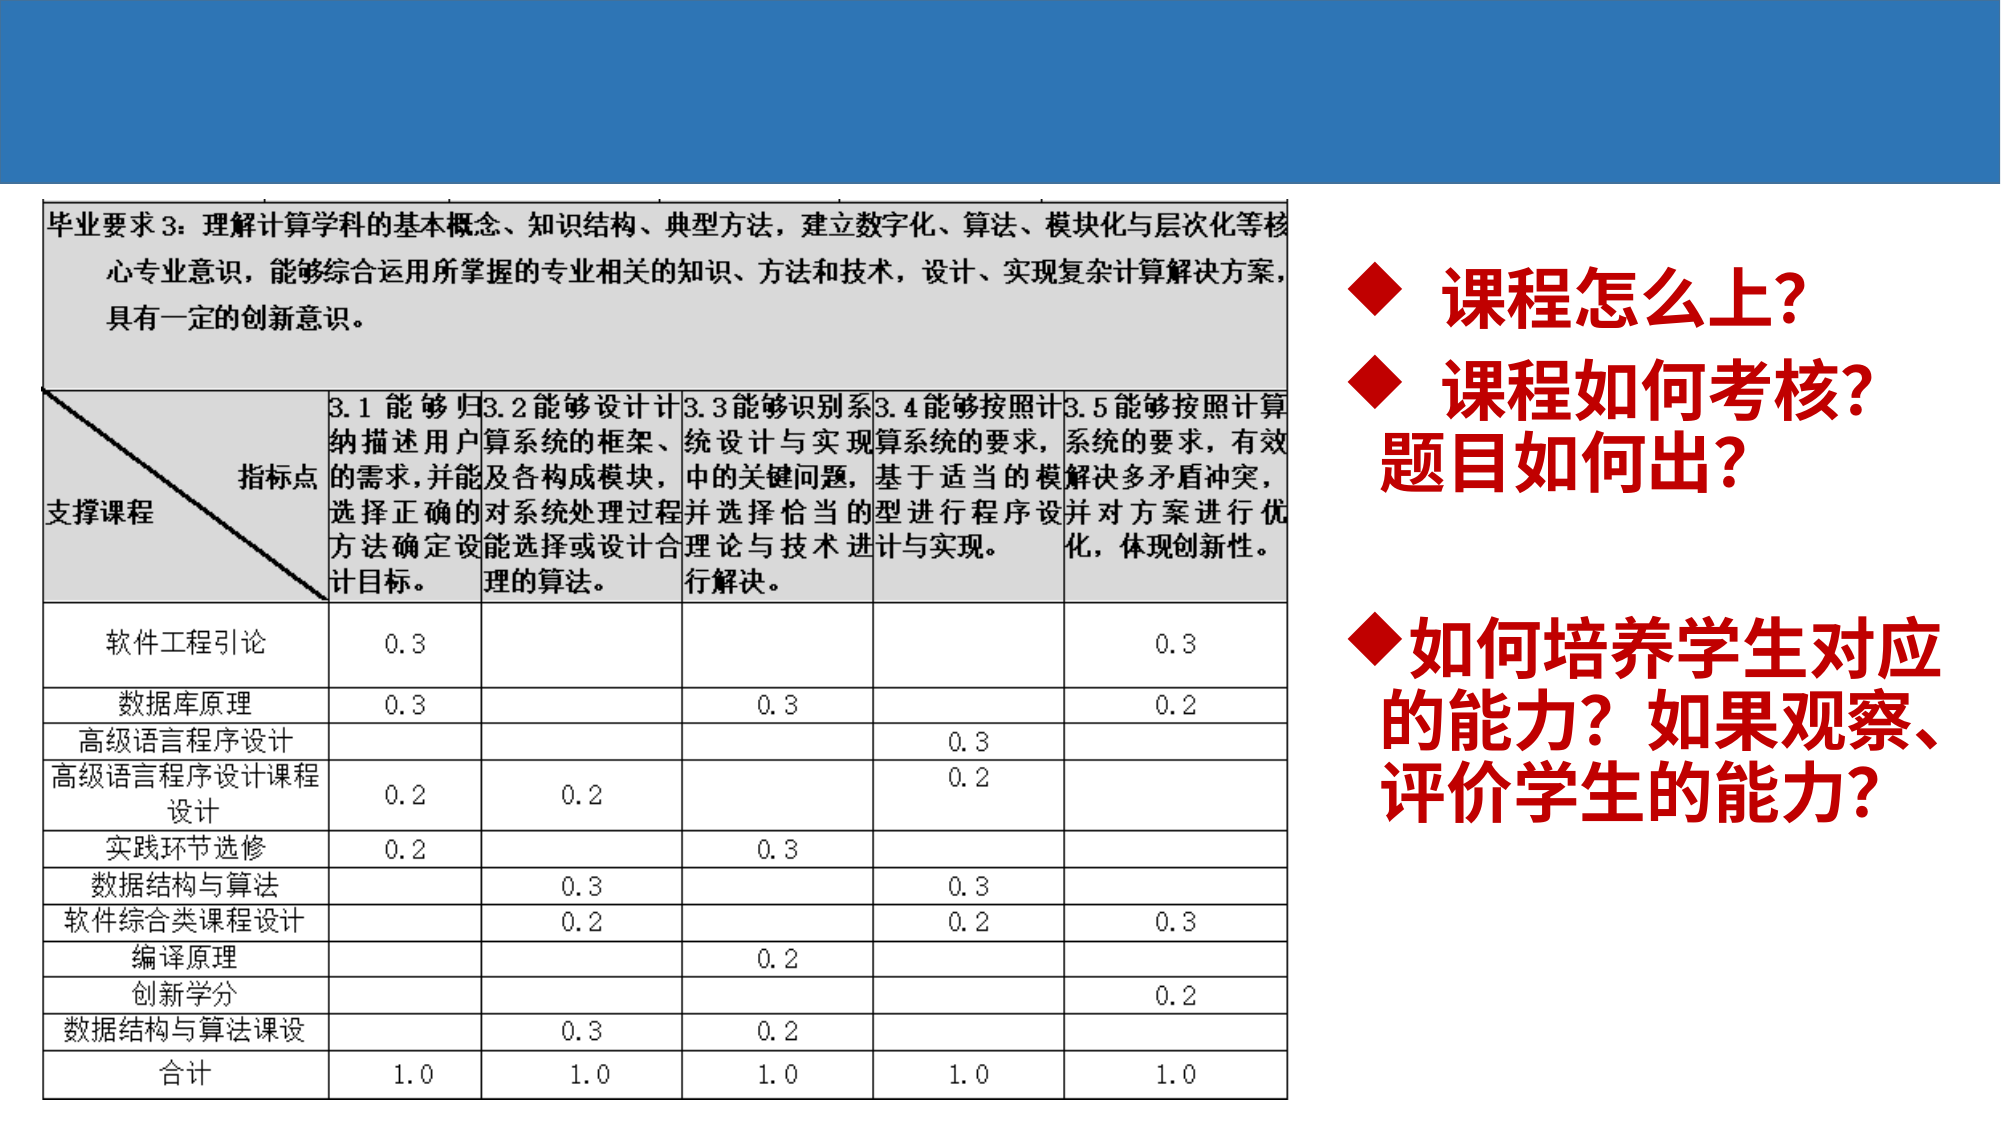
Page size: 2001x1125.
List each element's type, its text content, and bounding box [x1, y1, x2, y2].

list 课程怎么上？ 课程如何考核？题目如何出？ 如何培养学生对应的能力？如果观察、评价学生的能力？ [1327, 258, 1962, 993]
picture [41, 199, 1290, 1100]
